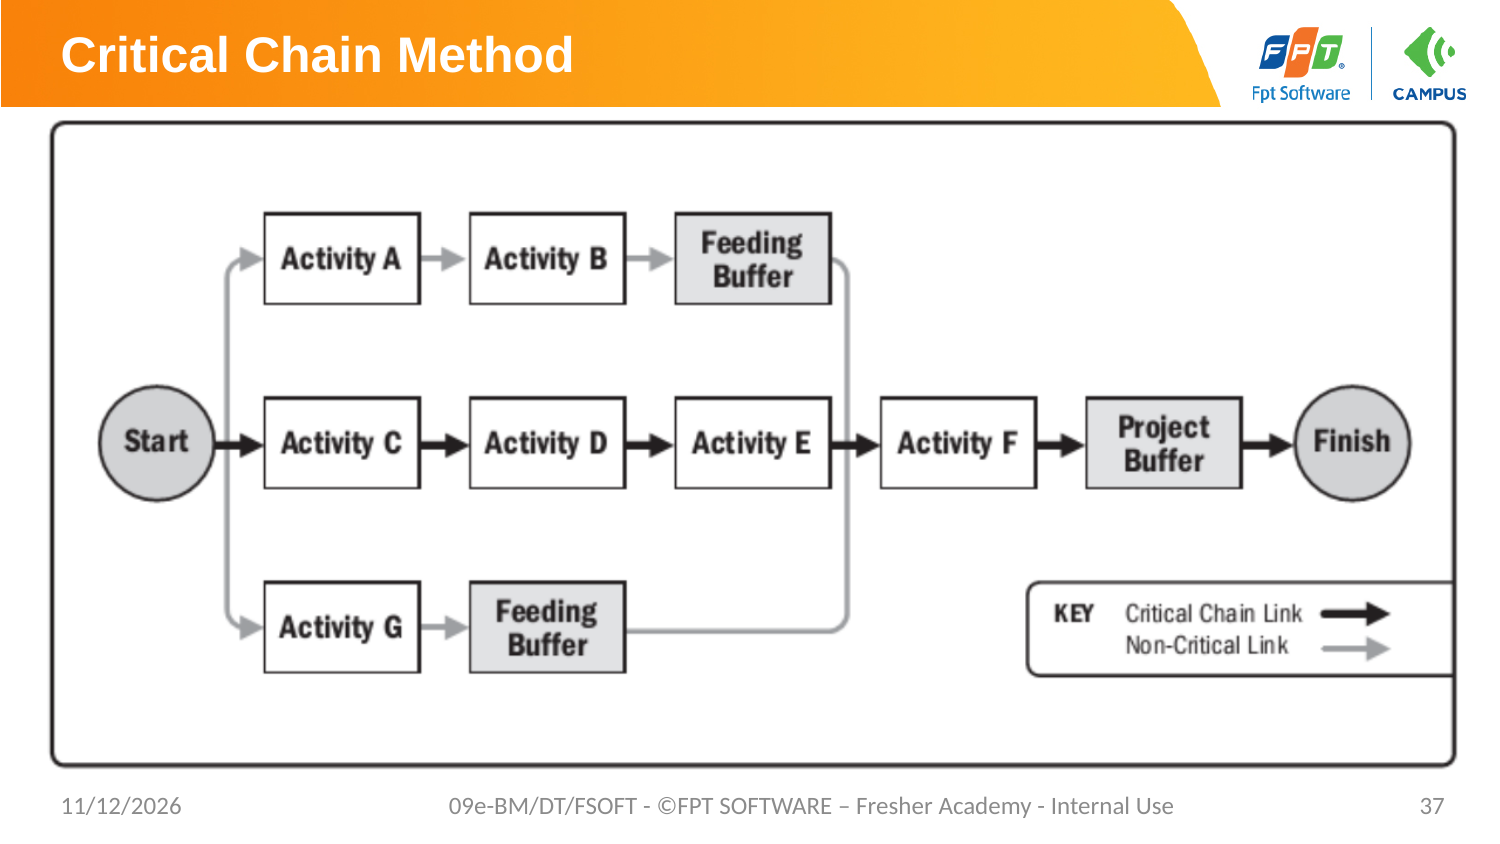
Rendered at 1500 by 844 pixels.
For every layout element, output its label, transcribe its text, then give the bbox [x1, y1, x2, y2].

slide_number 37 [1350, 782, 1461, 827]
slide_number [45, 782, 270, 827]
picture [1, 0, 1499, 844]
title Critical Chain Method [45, 0, 1176, 106]
footer 09e-BM/DT/FSOFT - ©FPT SOFTWARE – Fresher Academy - Internal Use [289, 782, 1335, 827]
